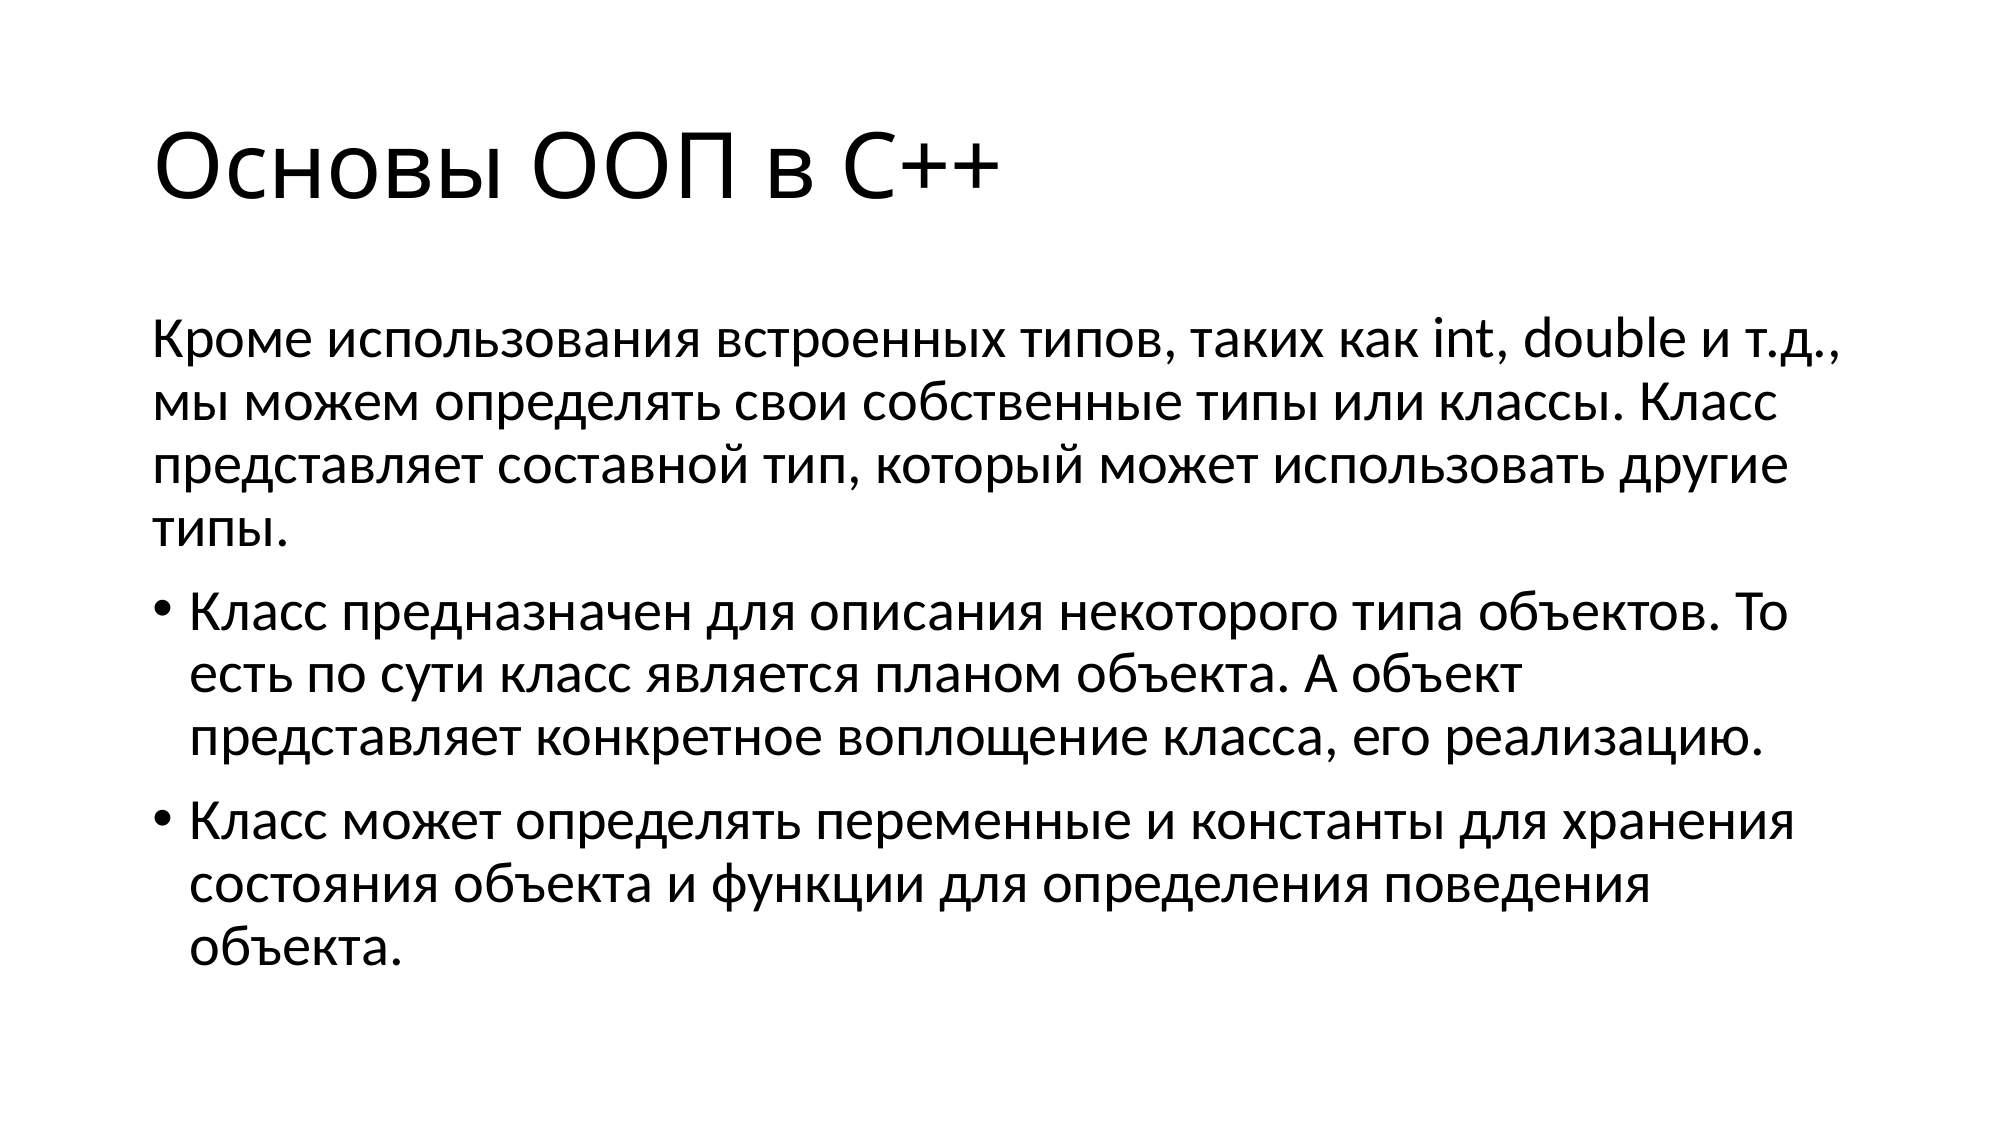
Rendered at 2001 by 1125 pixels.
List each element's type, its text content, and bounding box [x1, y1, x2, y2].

title Основы ООП в С++ [137, 59, 1863, 278]
list Кроме использования встроенных типов, таких как int, double и т.д., мы можем определять свои собственные типы или классы. Класс представляет составной тип, который может использовать другие типы. Класс предназначен для описания некоторого типа объектов. То есть по сути класс является планом объекта. А объект представляет конкретное воплощение класса, его реализацию. Класс может определять переменные и константы для хранения состояния объекта и функции для определения поведения объекта. [137, 299, 1863, 1014]
